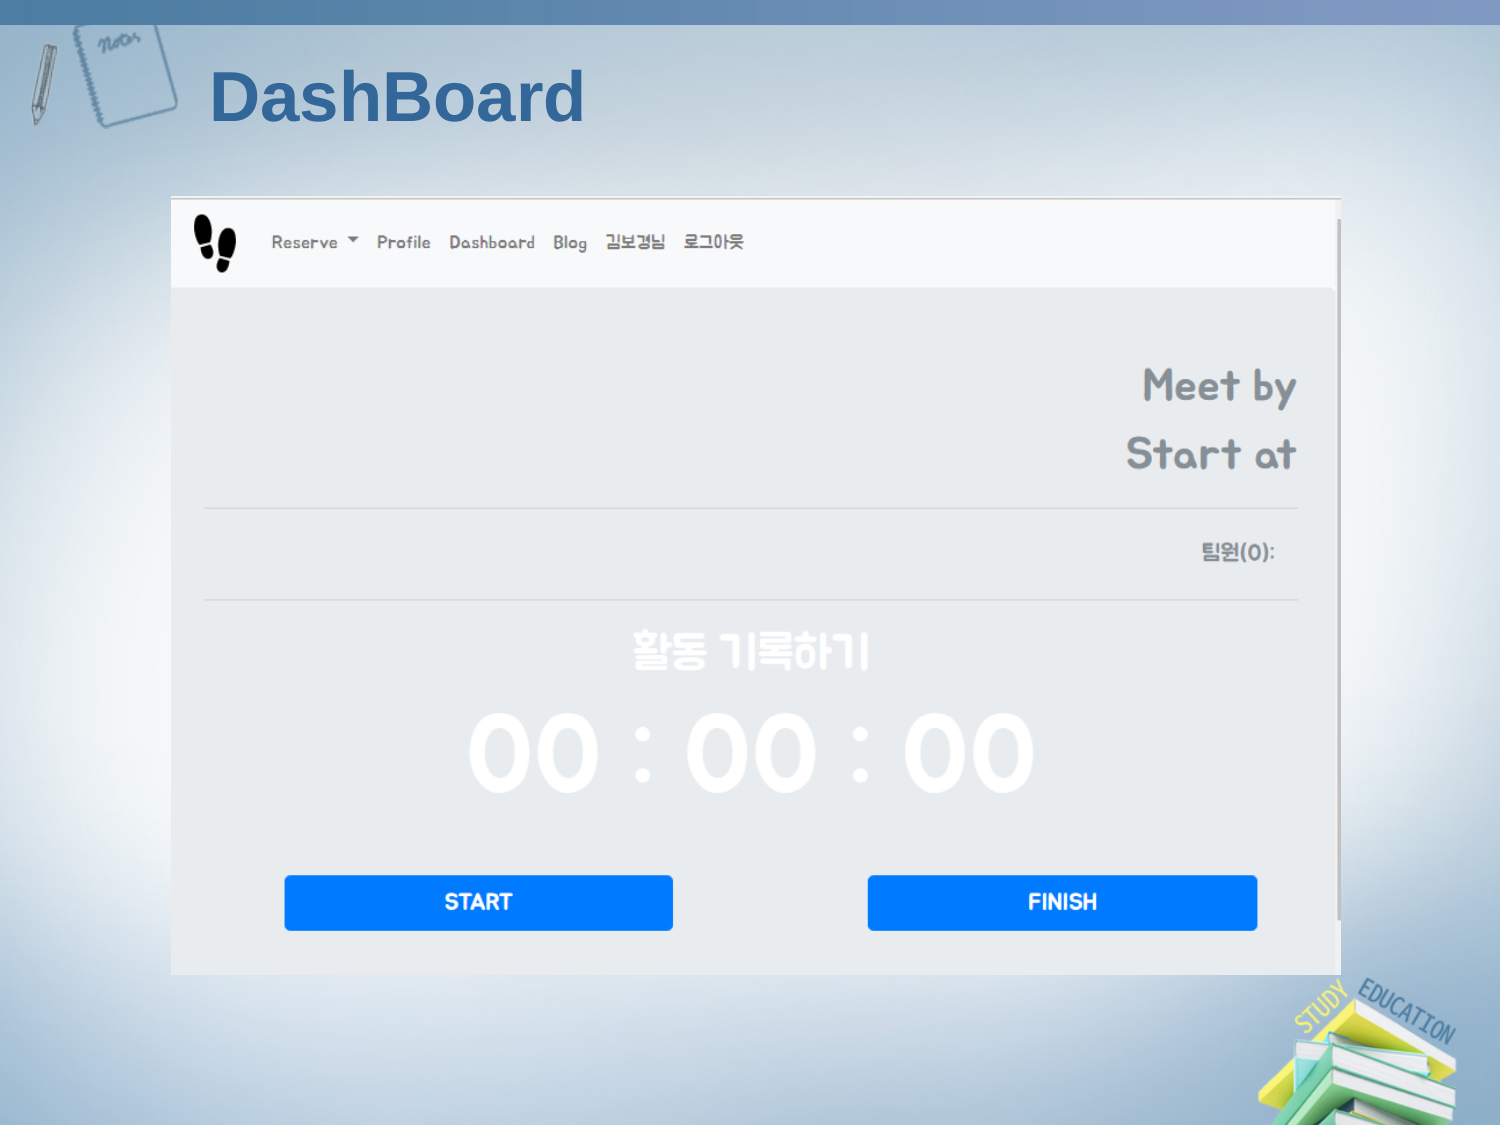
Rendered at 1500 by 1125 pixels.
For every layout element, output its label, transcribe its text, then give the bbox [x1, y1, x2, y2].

picture [0, 0, 1500, 1125]
title DashBoard [194, 17, 1225, 169]
